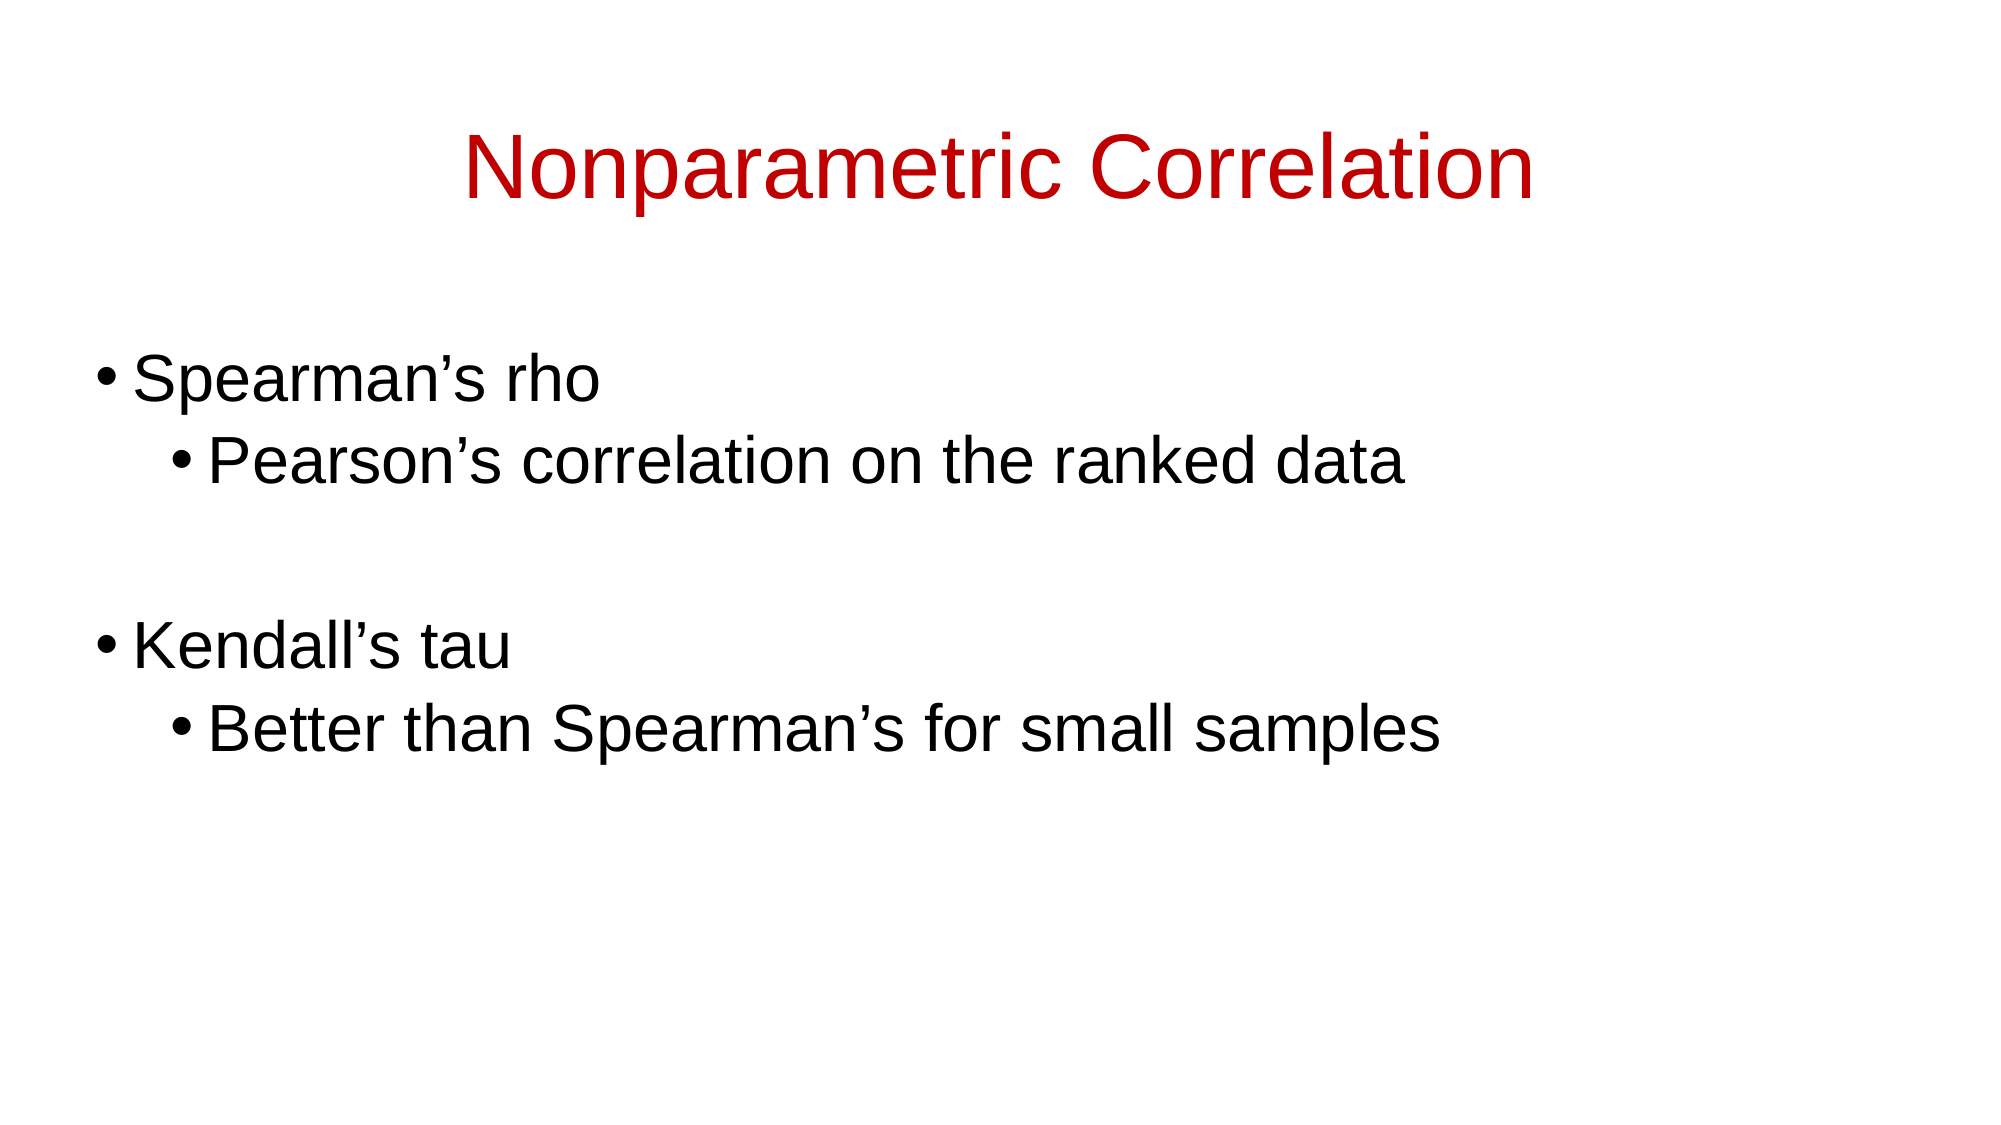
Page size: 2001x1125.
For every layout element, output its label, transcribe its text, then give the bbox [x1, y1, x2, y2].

title Nonparametric Correlation [137, 59, 1863, 278]
list Spearman’s rho Pearson’s correlation on the ranked data Kendall’s tau Better than Spearman’s for small samples [80, 235, 1806, 949]
